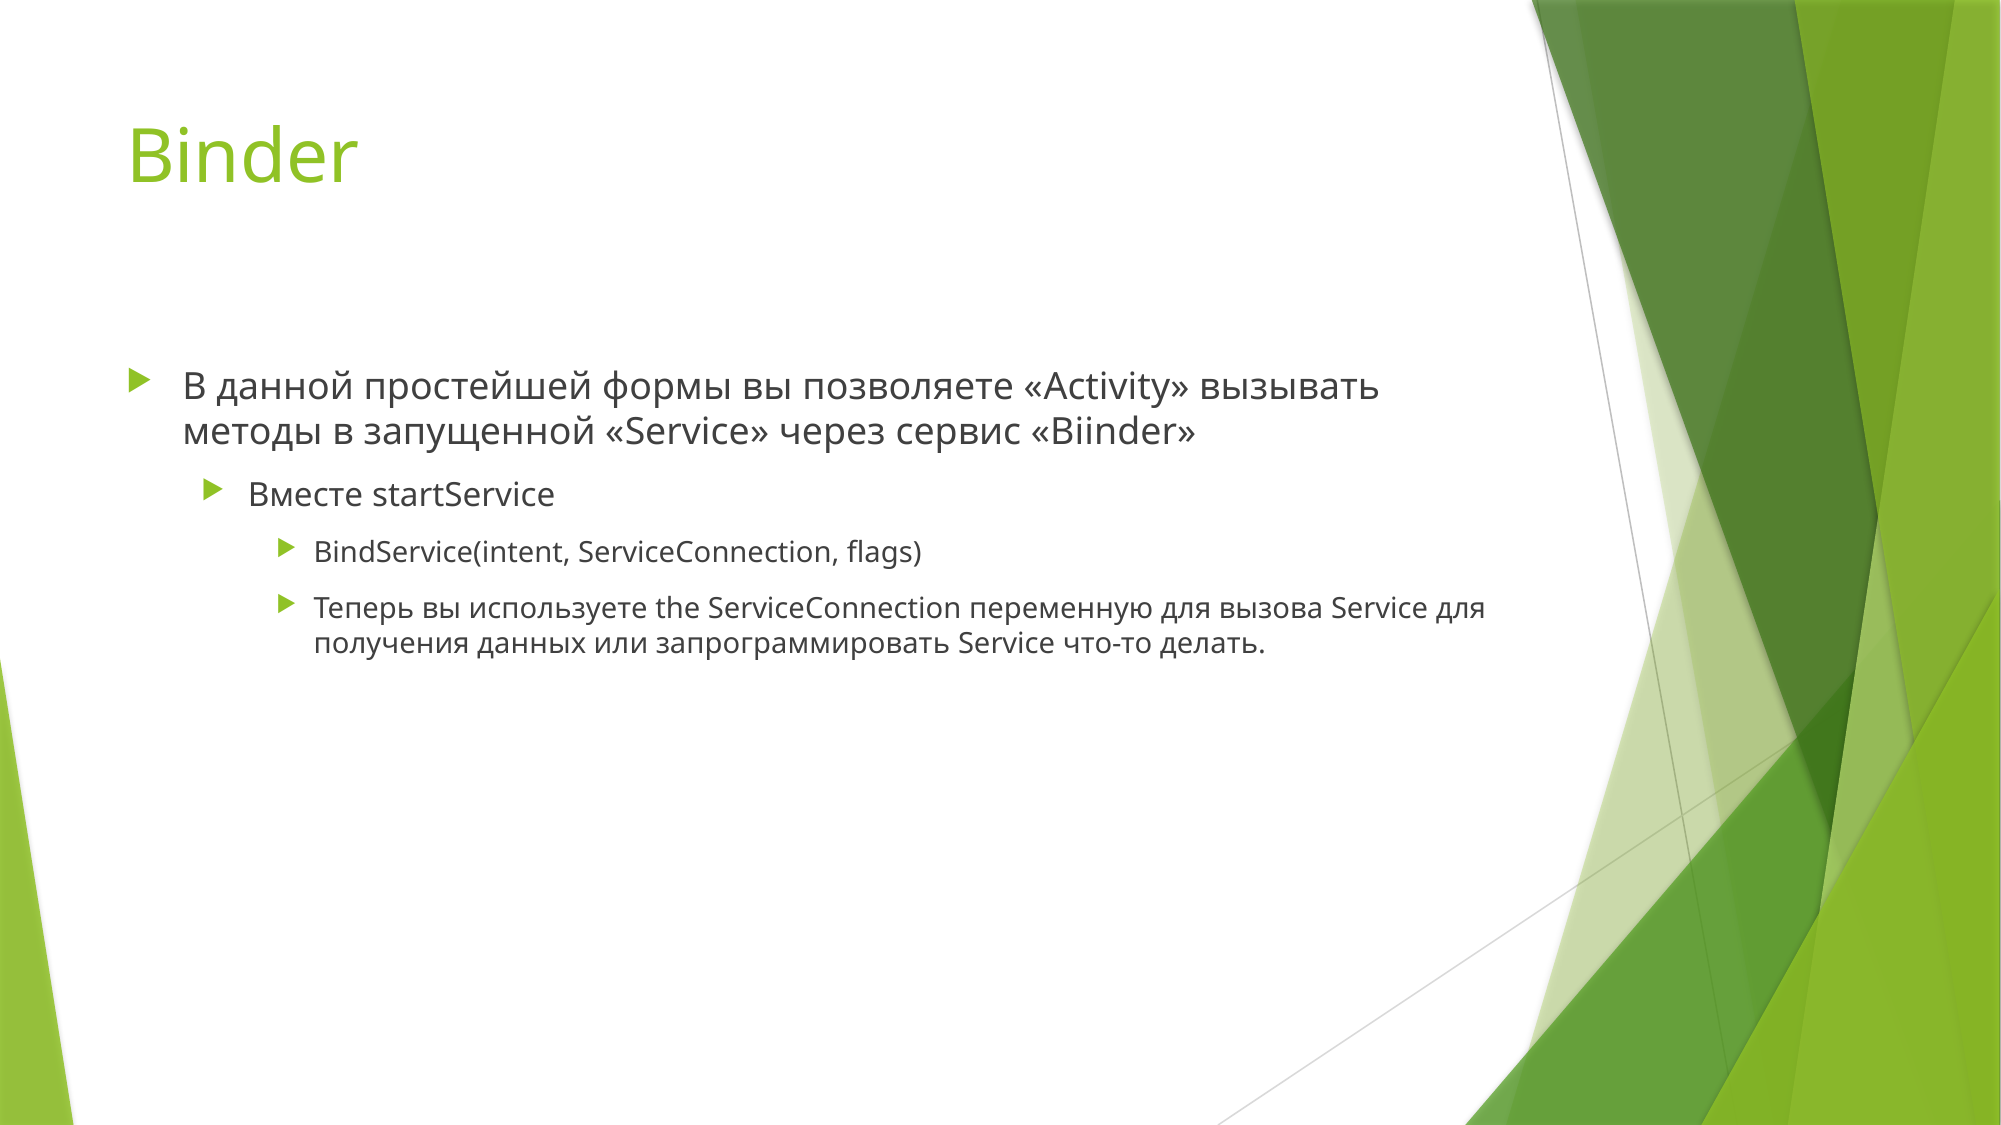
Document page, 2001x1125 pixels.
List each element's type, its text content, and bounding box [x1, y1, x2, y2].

title Binder [111, 99, 1522, 317]
list В данной простейшей формы вы позволяете «Activity» вызывать методы в запущенной «Service» через сервис «Biinder» Вместе startService BindService(intent, ServiceConnection, flags) Теперь вы используете the ServiceConnection переменную для вызова Service для получения данных или запрограммировать Service что-то делать. [111, 354, 1522, 992]
